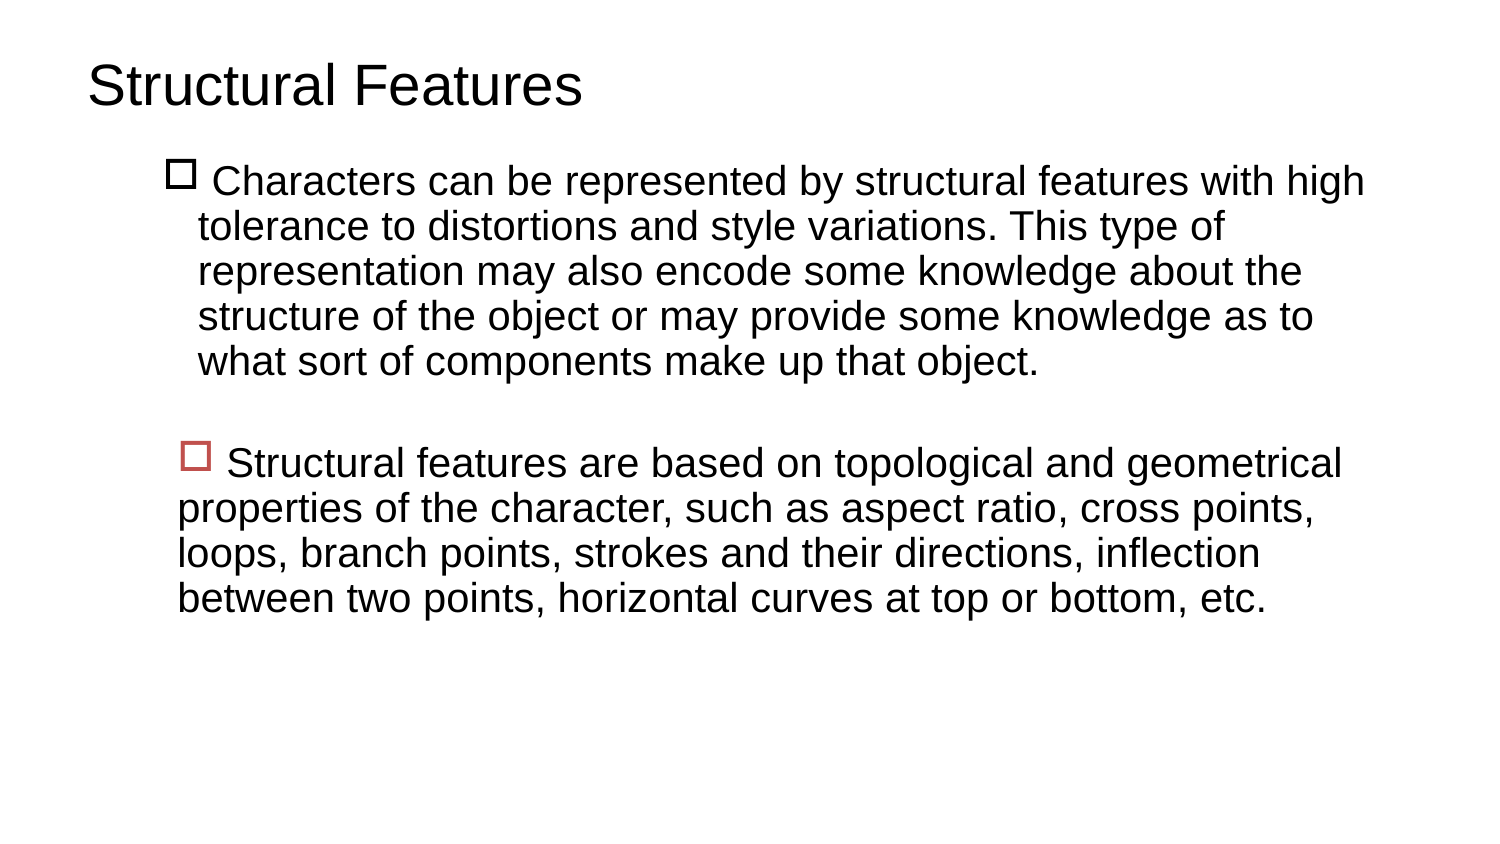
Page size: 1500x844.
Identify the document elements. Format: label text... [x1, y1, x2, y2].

subtitle Characters can be represented by structural features with high tolerance to distortions and style variations. This type of representation may also encode some knowledge about the structure of the object or may provide some knowledge as to what sort of components make up that object. [162, 159, 1413, 422]
title Structural Features [87, 46, 1363, 118]
text_box Structural features are based on topological and geometrical properties of the character, such as aspect ratio, cross points, loops, branch points, strokes and their directions, inflection between two points, horizontal curves at top or bottom, etc. [162, 434, 1438, 747]
